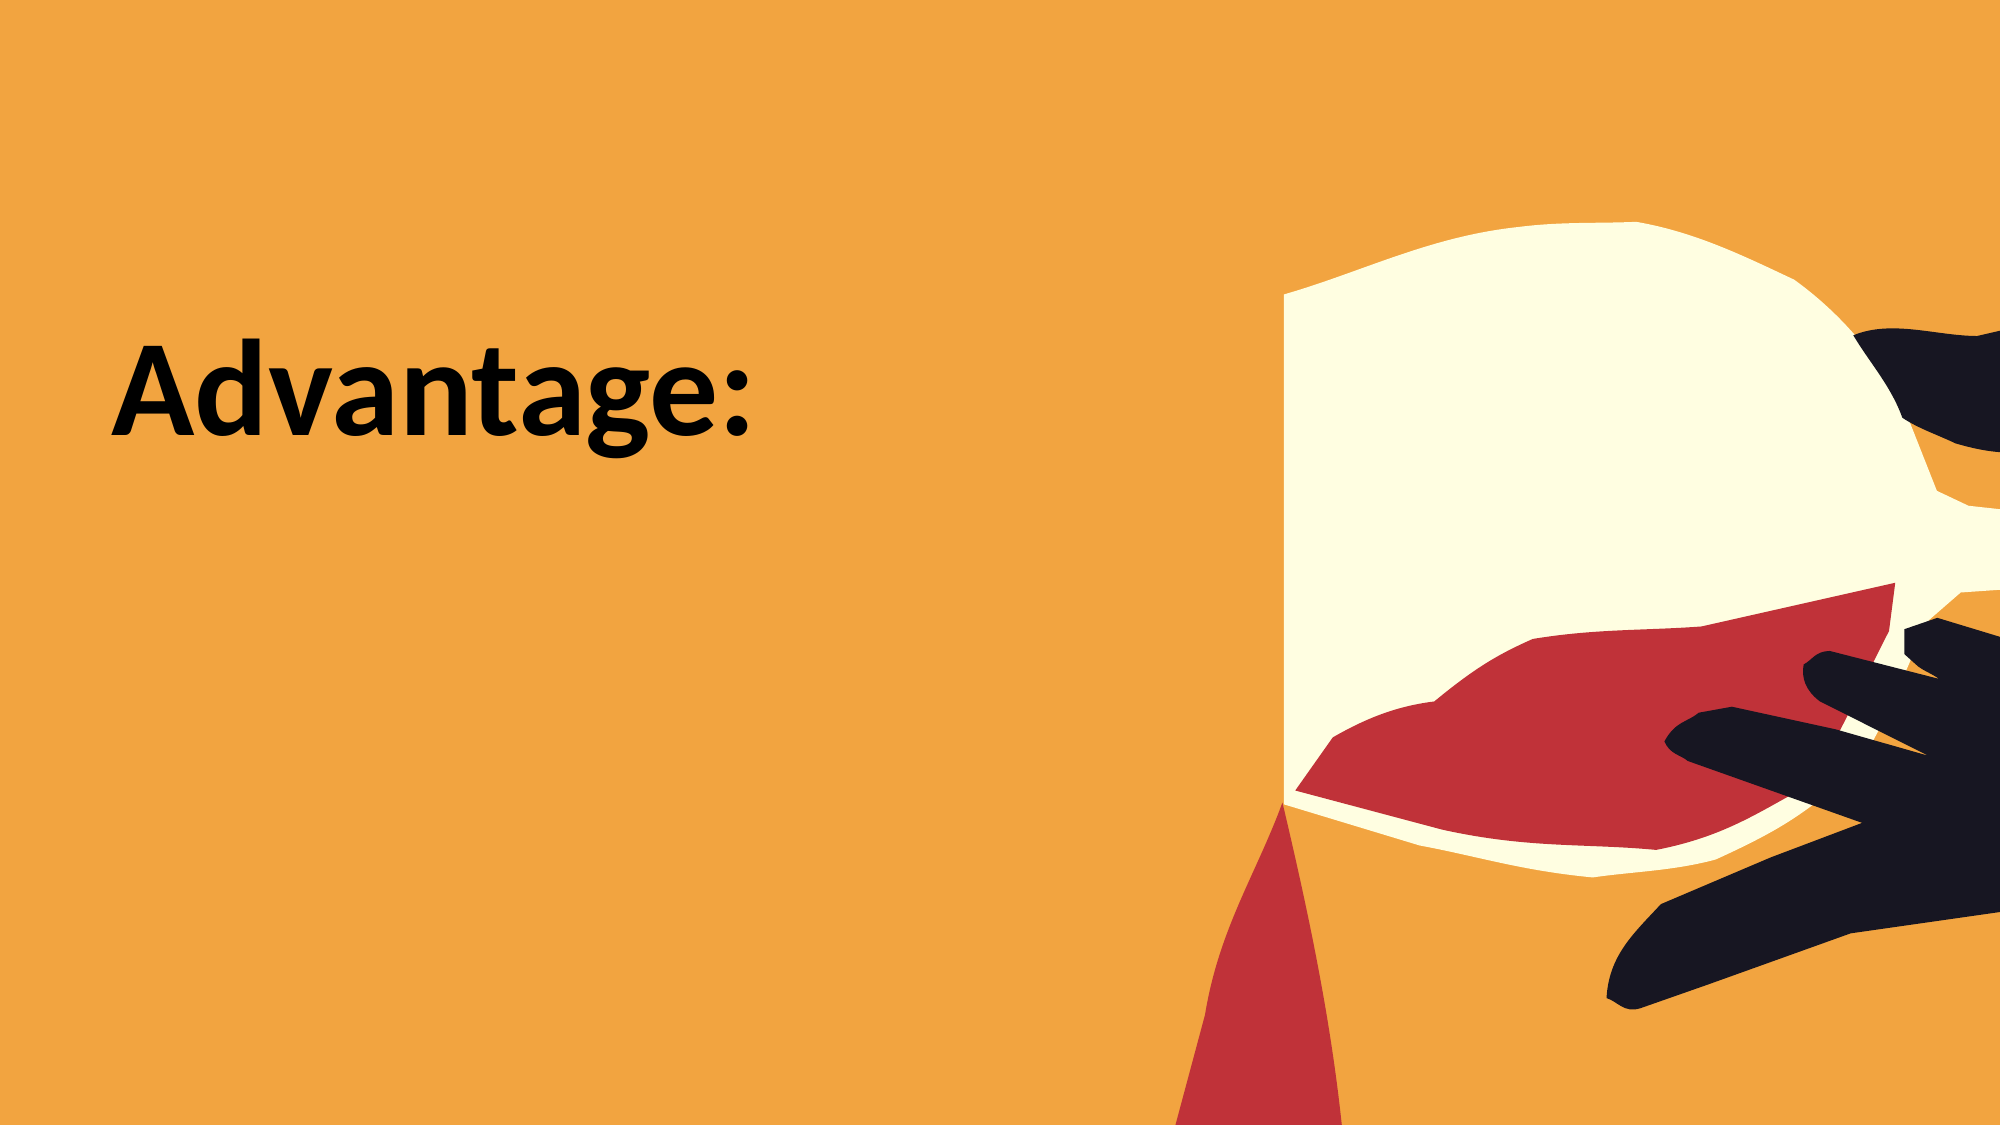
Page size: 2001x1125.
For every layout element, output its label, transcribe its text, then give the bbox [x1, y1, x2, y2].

text_box Advantage: [96, 290, 1094, 471]
text_box [1293, 581, 1897, 851]
text_box [1174, 798, 1343, 1125]
text_box [1282, 220, 2000, 879]
text_box [1851, 327, 2000, 454]
text_box [1605, 616, 2000, 1011]
